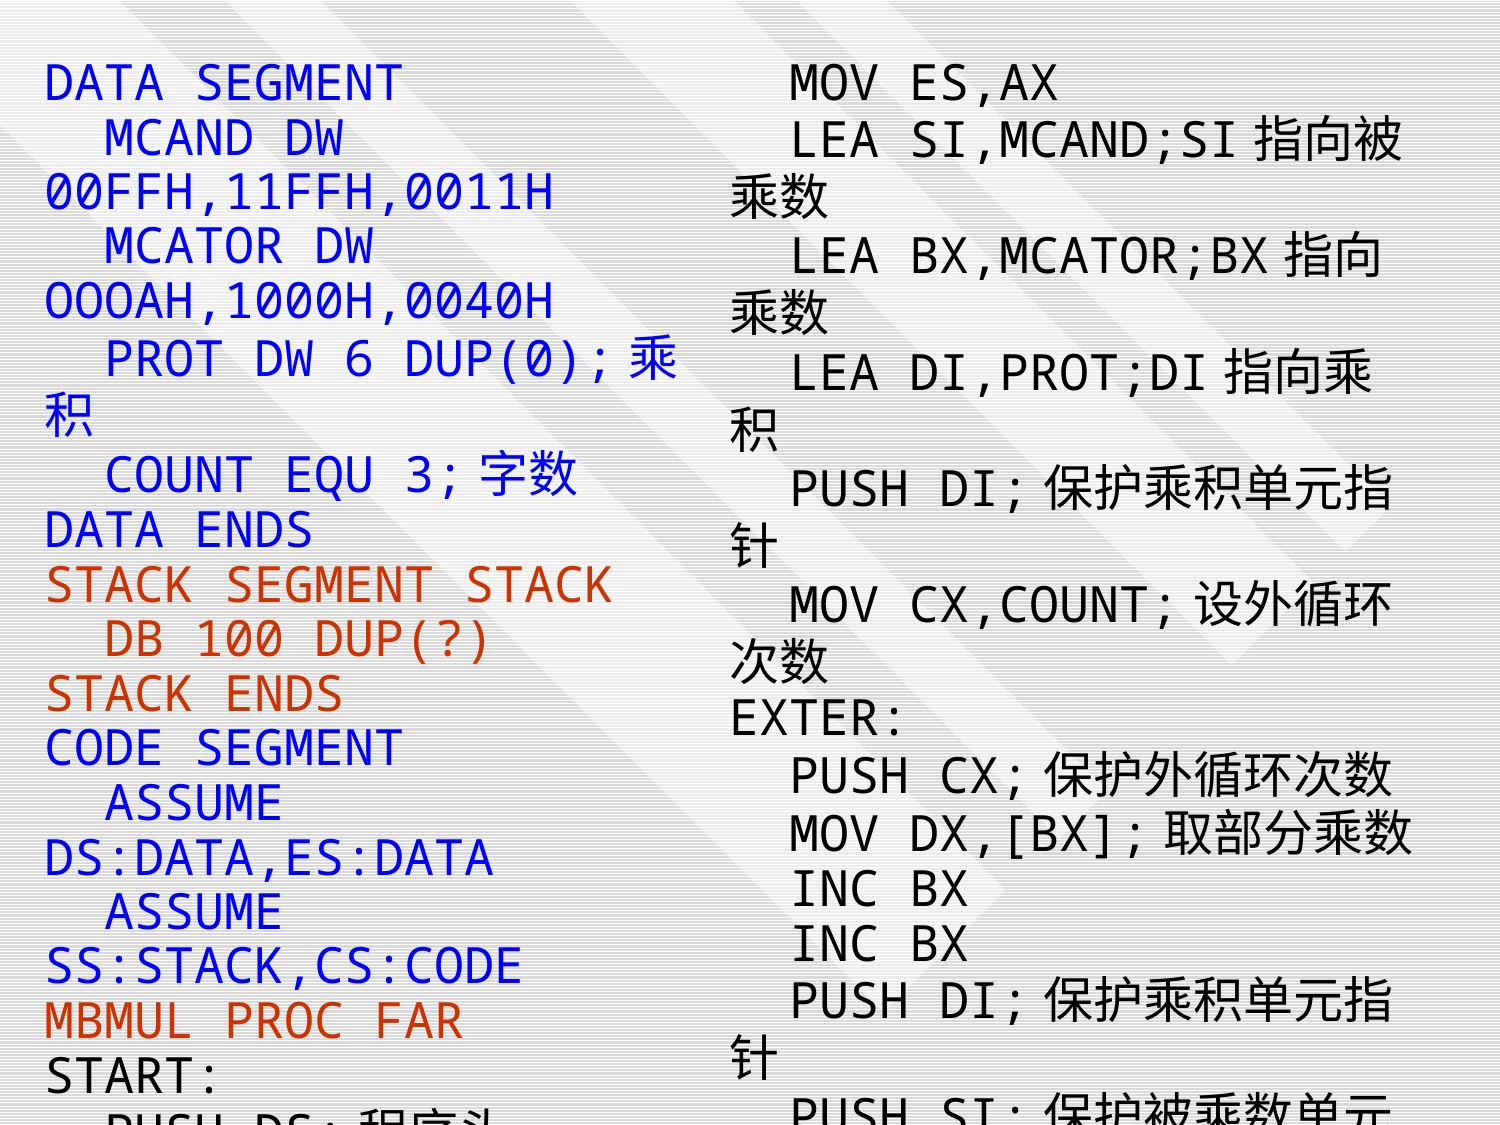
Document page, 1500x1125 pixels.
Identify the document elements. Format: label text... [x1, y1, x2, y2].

table_header MOV ES,AX LEA SI,MCAND;SI指向被乘数 LEA BX,MCATOR;BX指向乘数 LEA DI,PROT;DI指向乘积 PUSH DI;保护乘积单元指针 MOV CX,COUNT;设外循环次数 EXTER: PUSH CX;保护外循环次数 MOV DX,[BX];取部分乘数 INC BX INC BX PUSH DI;保护乘积单元指针 PUSH SI;保护被乘数单元指针 MOV CX,COUNT;设置内循环次数 [715, 49, 1435, 1125]
table_header DATA SEGMENT MCAND DW 00FFH,11FFH,0011H MCATOR DW OOOAH,1000H,0040H PROT DW 6 DUP(0);乘积 COUNT EQU 3;字数 DATA ENDS STACK SEGMENT STACK DB 100 DUP(?) STACK ENDS CODE SEGMENT ASSUME DS:DATA,ES:DATA ASSUME SS:STACK,CS:CODE MBMUL PROC FAR START: PUSH DS;程序头 MOV AX,0 PUSH AX MOV AX,DATA MOV DS,AX [29, 49, 715, 1125]
